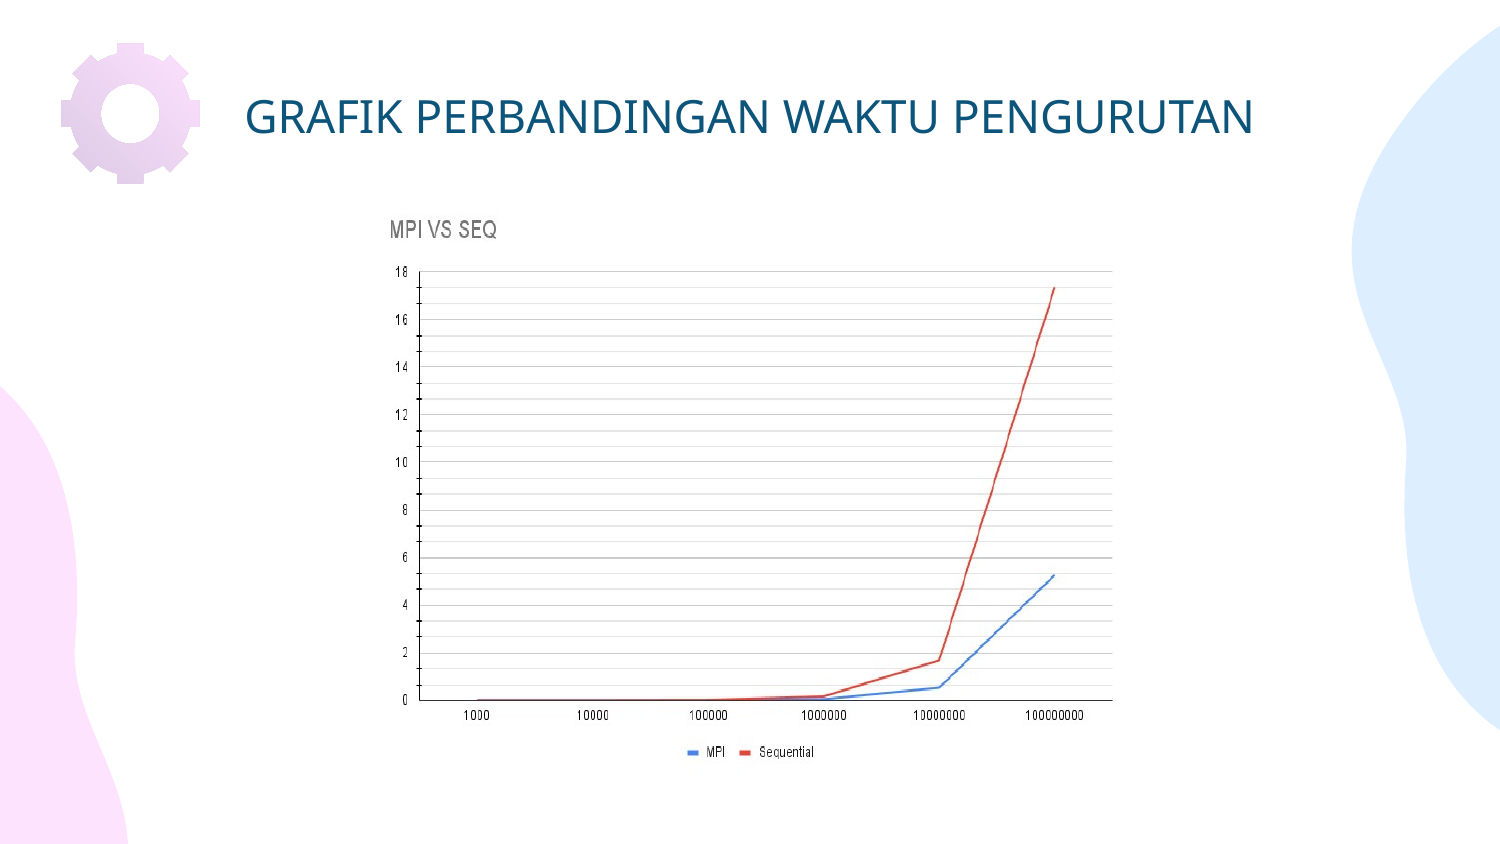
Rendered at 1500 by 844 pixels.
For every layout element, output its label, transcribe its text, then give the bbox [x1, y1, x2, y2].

picture [364, 185, 1136, 792]
title GRAFIK PERBANDINGAN WAKTU PENGURUTAN [118, 72, 1382, 167]
